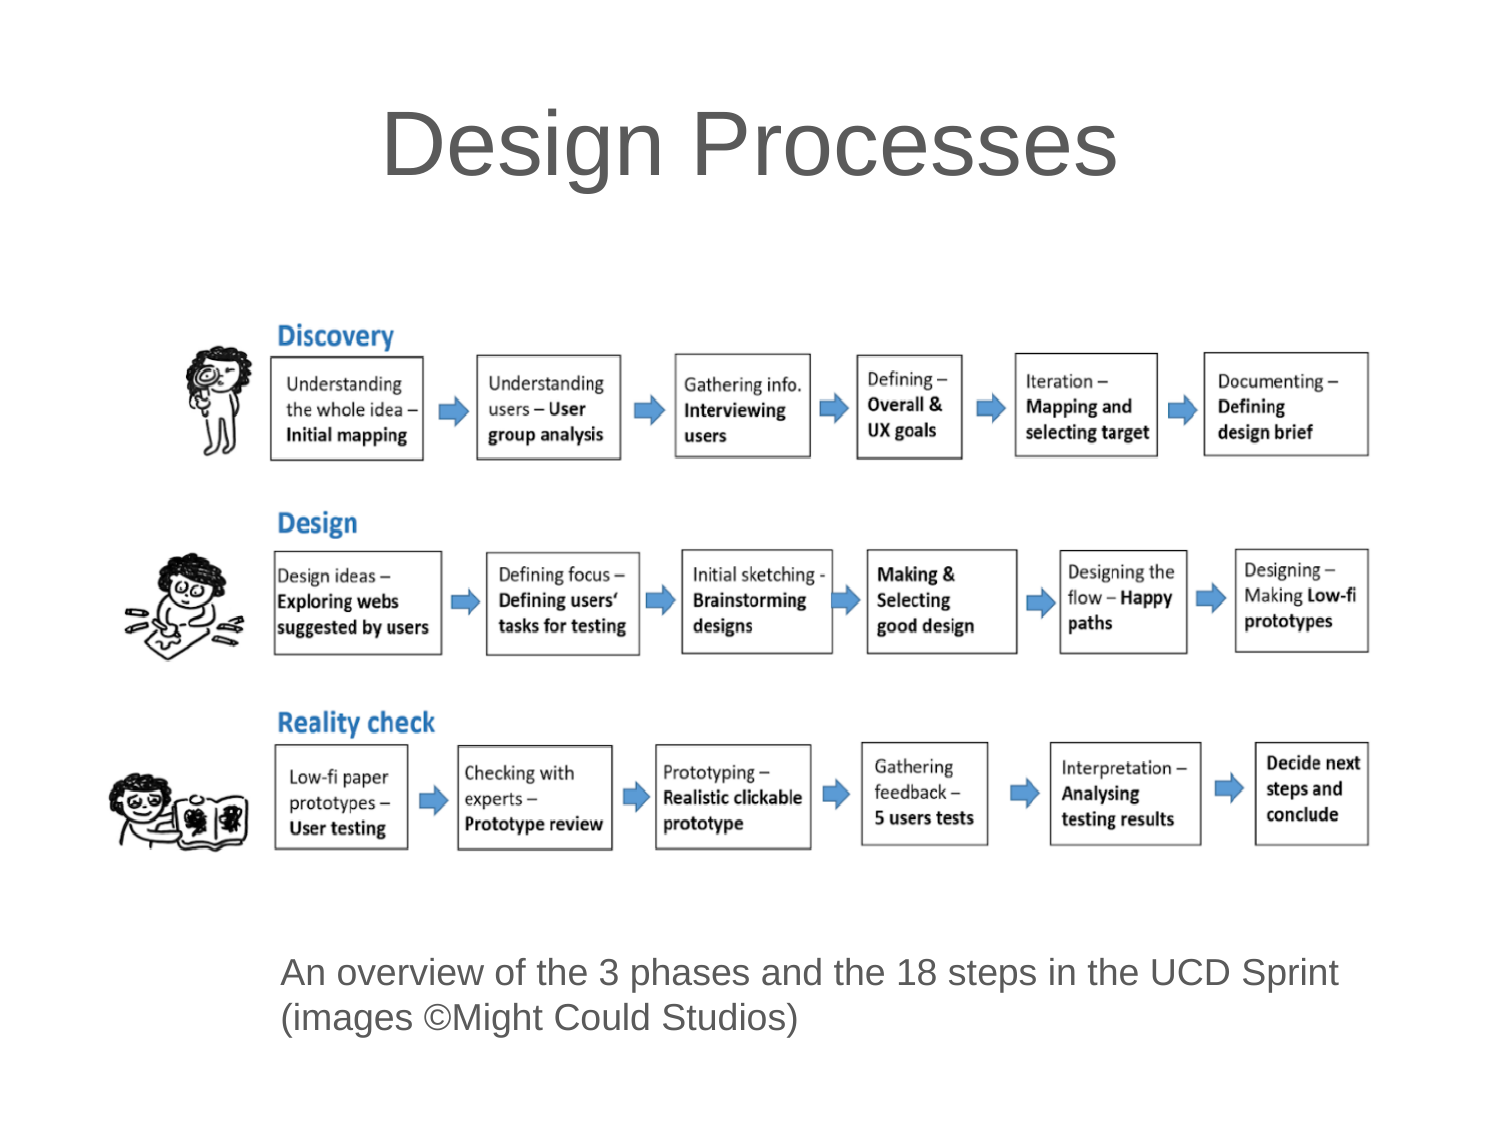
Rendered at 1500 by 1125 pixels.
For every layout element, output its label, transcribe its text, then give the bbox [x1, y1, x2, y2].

text_box An overview of the 3 phases and the 18 steps in the UCD Sprint (images ©Might Could Studios) [265, 940, 1382, 1046]
title Design Processes [75, 45, 1425, 233]
picture [29, 314, 1394, 878]
